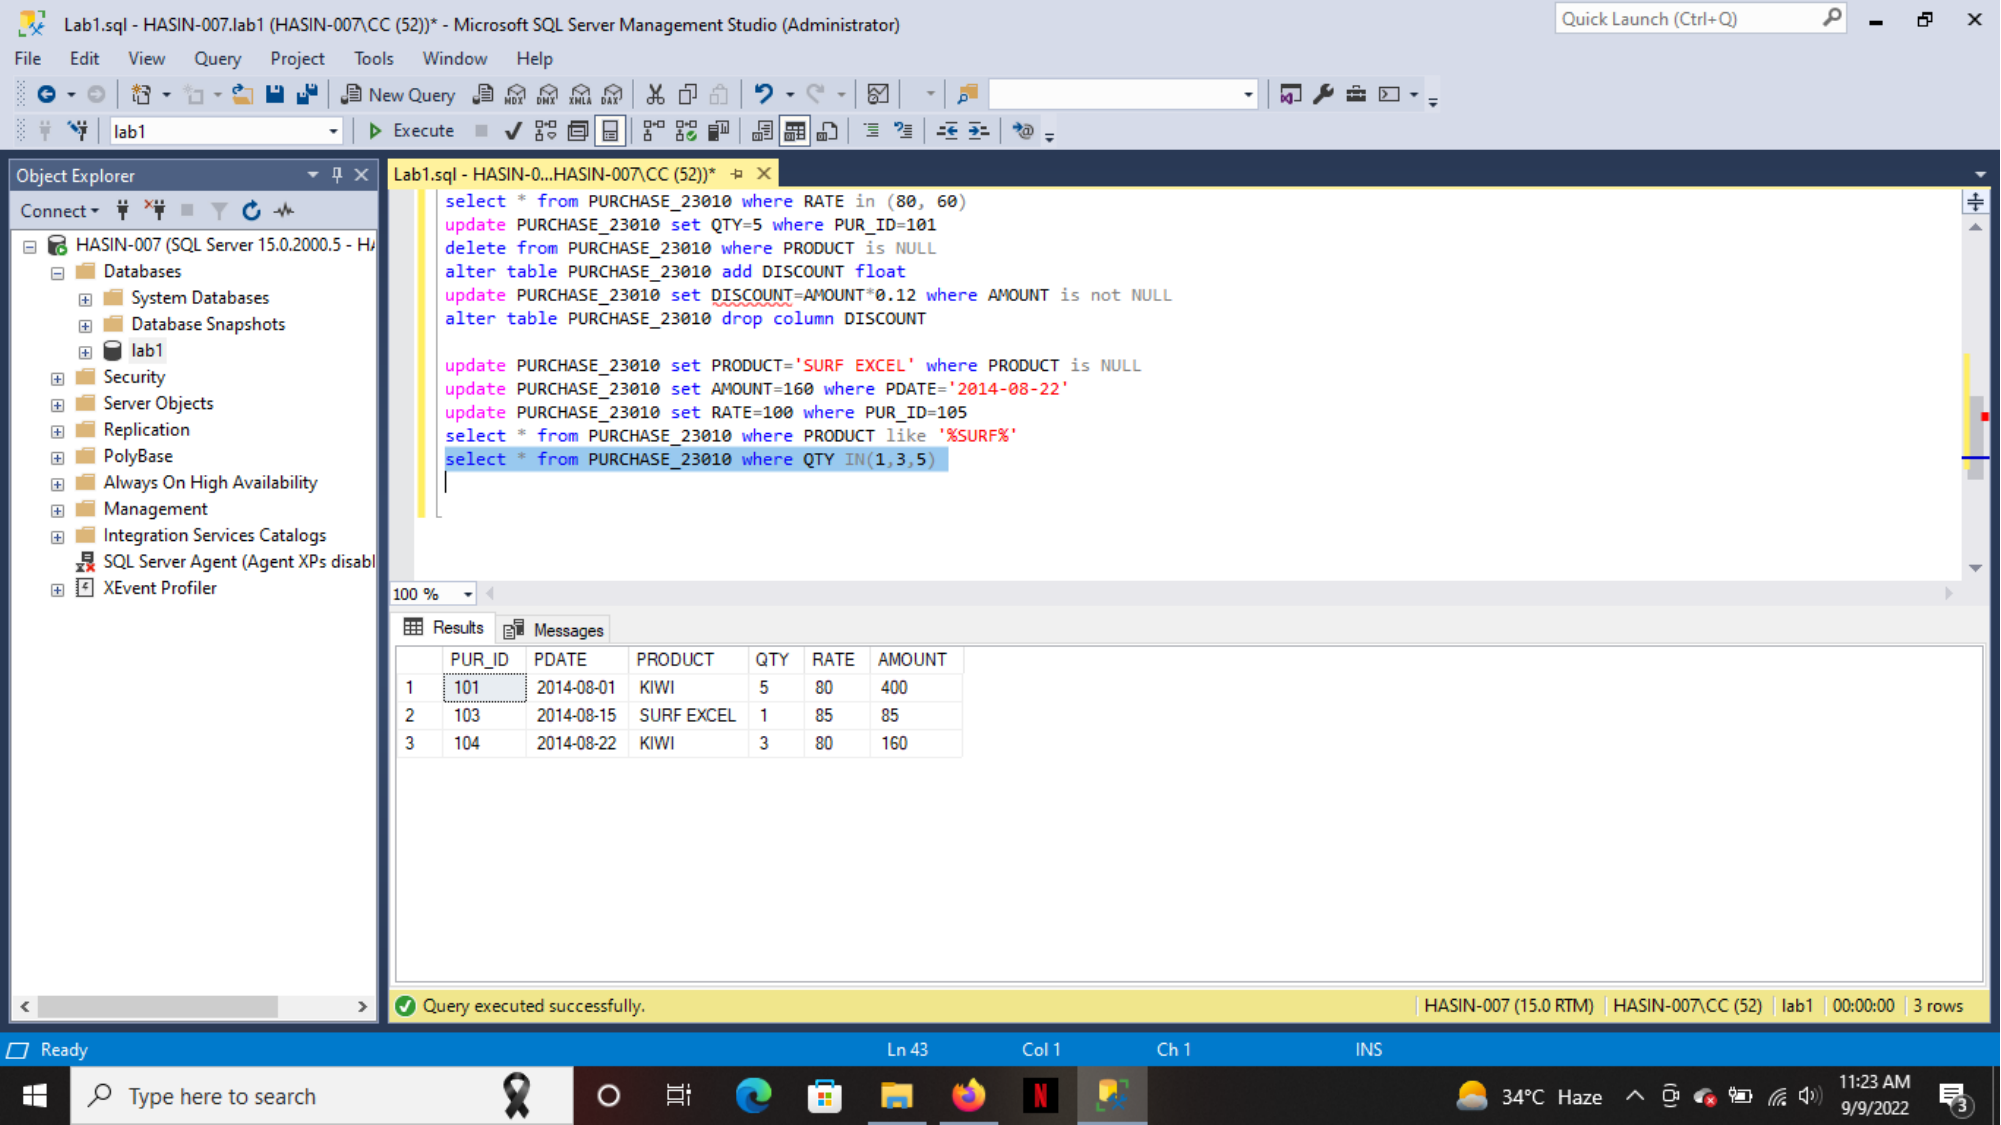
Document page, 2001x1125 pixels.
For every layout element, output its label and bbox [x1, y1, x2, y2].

list [0, 0, 2000, 1125]
